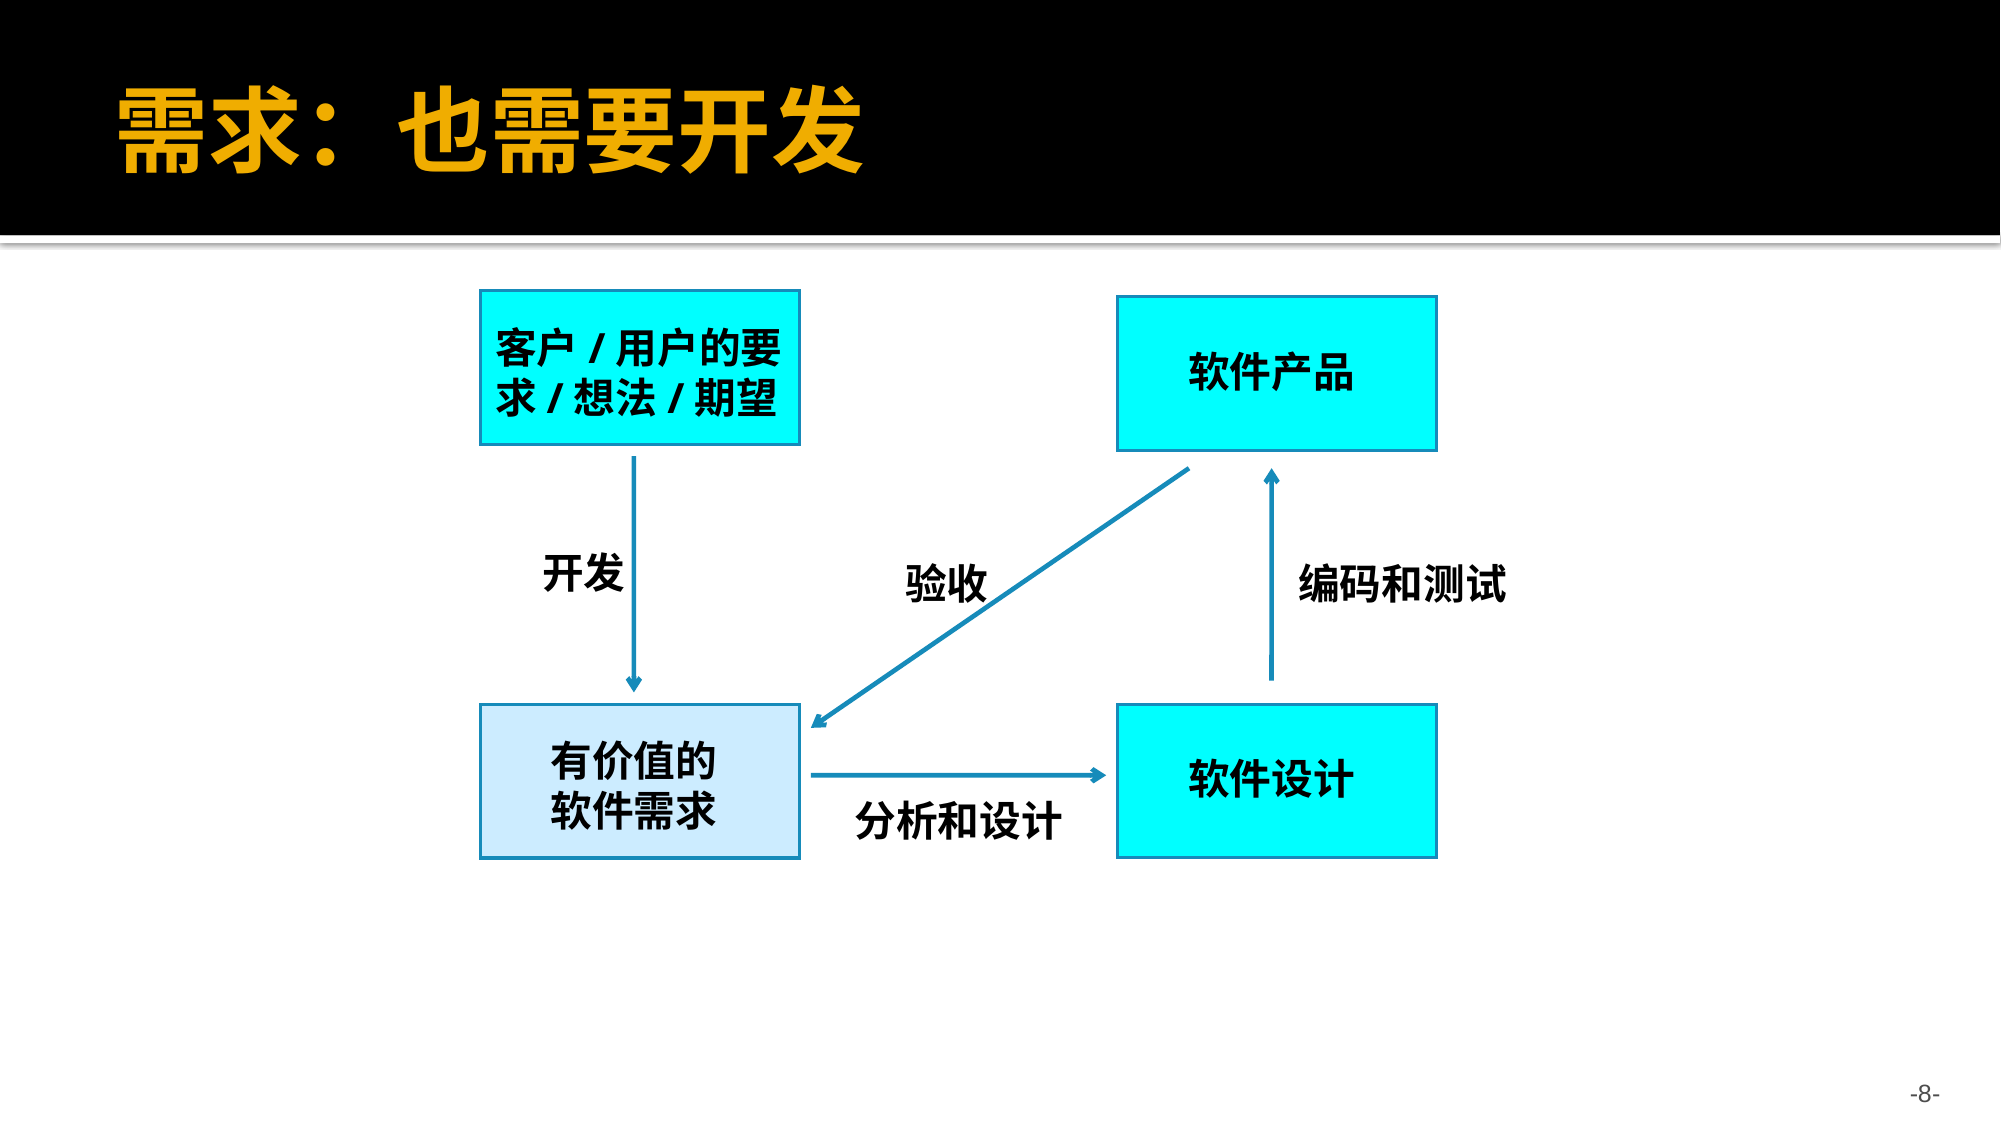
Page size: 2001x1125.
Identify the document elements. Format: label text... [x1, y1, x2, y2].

text_box 软件产品 [1117, 338, 1426, 403]
text_box [480, 430, 800, 445]
text_box 验收 [881, 550, 1012, 616]
text_box 编码和测试 [1283, 550, 1532, 616]
text_box [480, 290, 800, 314]
text_box 软件设计 [1117, 745, 1426, 811]
text_box [1264, 468, 1279, 681]
text_box [480, 704, 800, 858]
text_box [1117, 704, 1437, 858]
text_box 有价值的 软件需求 [480, 727, 788, 843]
text_box 开发 [527, 539, 646, 604]
text_box [626, 604, 642, 693]
text_box [810, 616, 974, 728]
slide_number -- [1794, 1062, 1955, 1108]
text_box 客户/用户的要求/想法/期望 [480, 314, 811, 430]
text_box 分析和设计 [834, 786, 1083, 852]
text_box [1117, 296, 1437, 451]
title 需求：也需要开发 [99, 25, 1900, 231]
